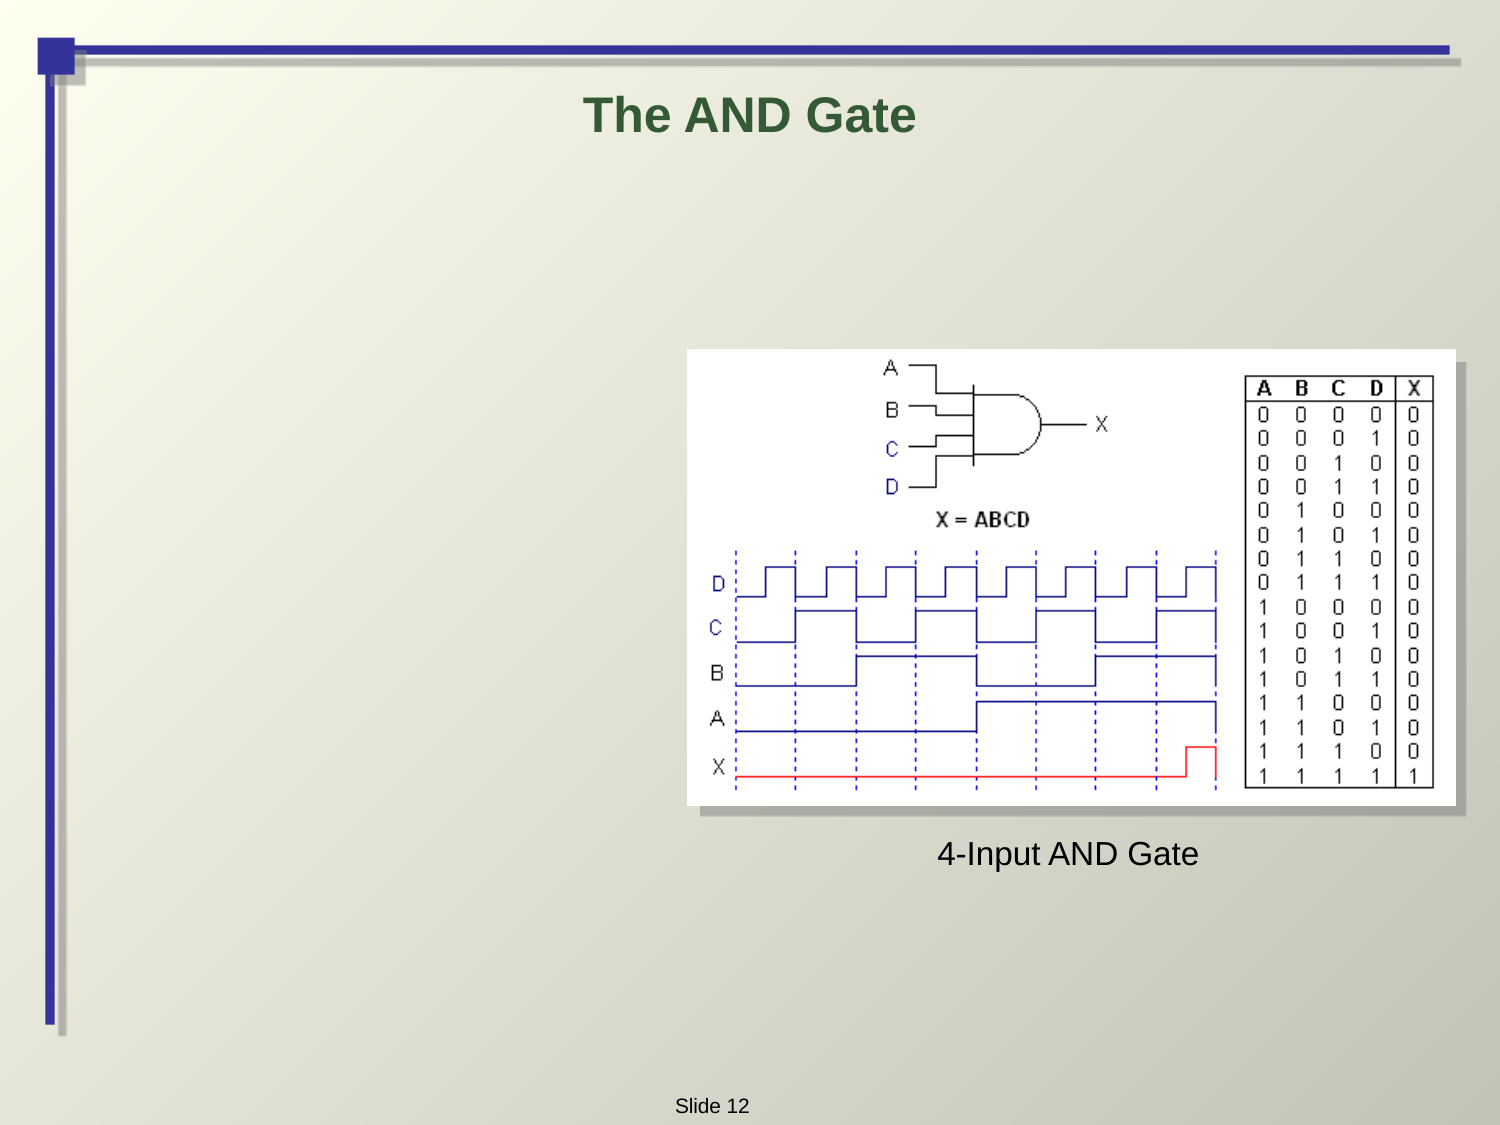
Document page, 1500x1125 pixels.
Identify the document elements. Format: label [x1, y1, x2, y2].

text_box [37, 37, 1450, 1025]
text_box [687, 349, 1456, 880]
